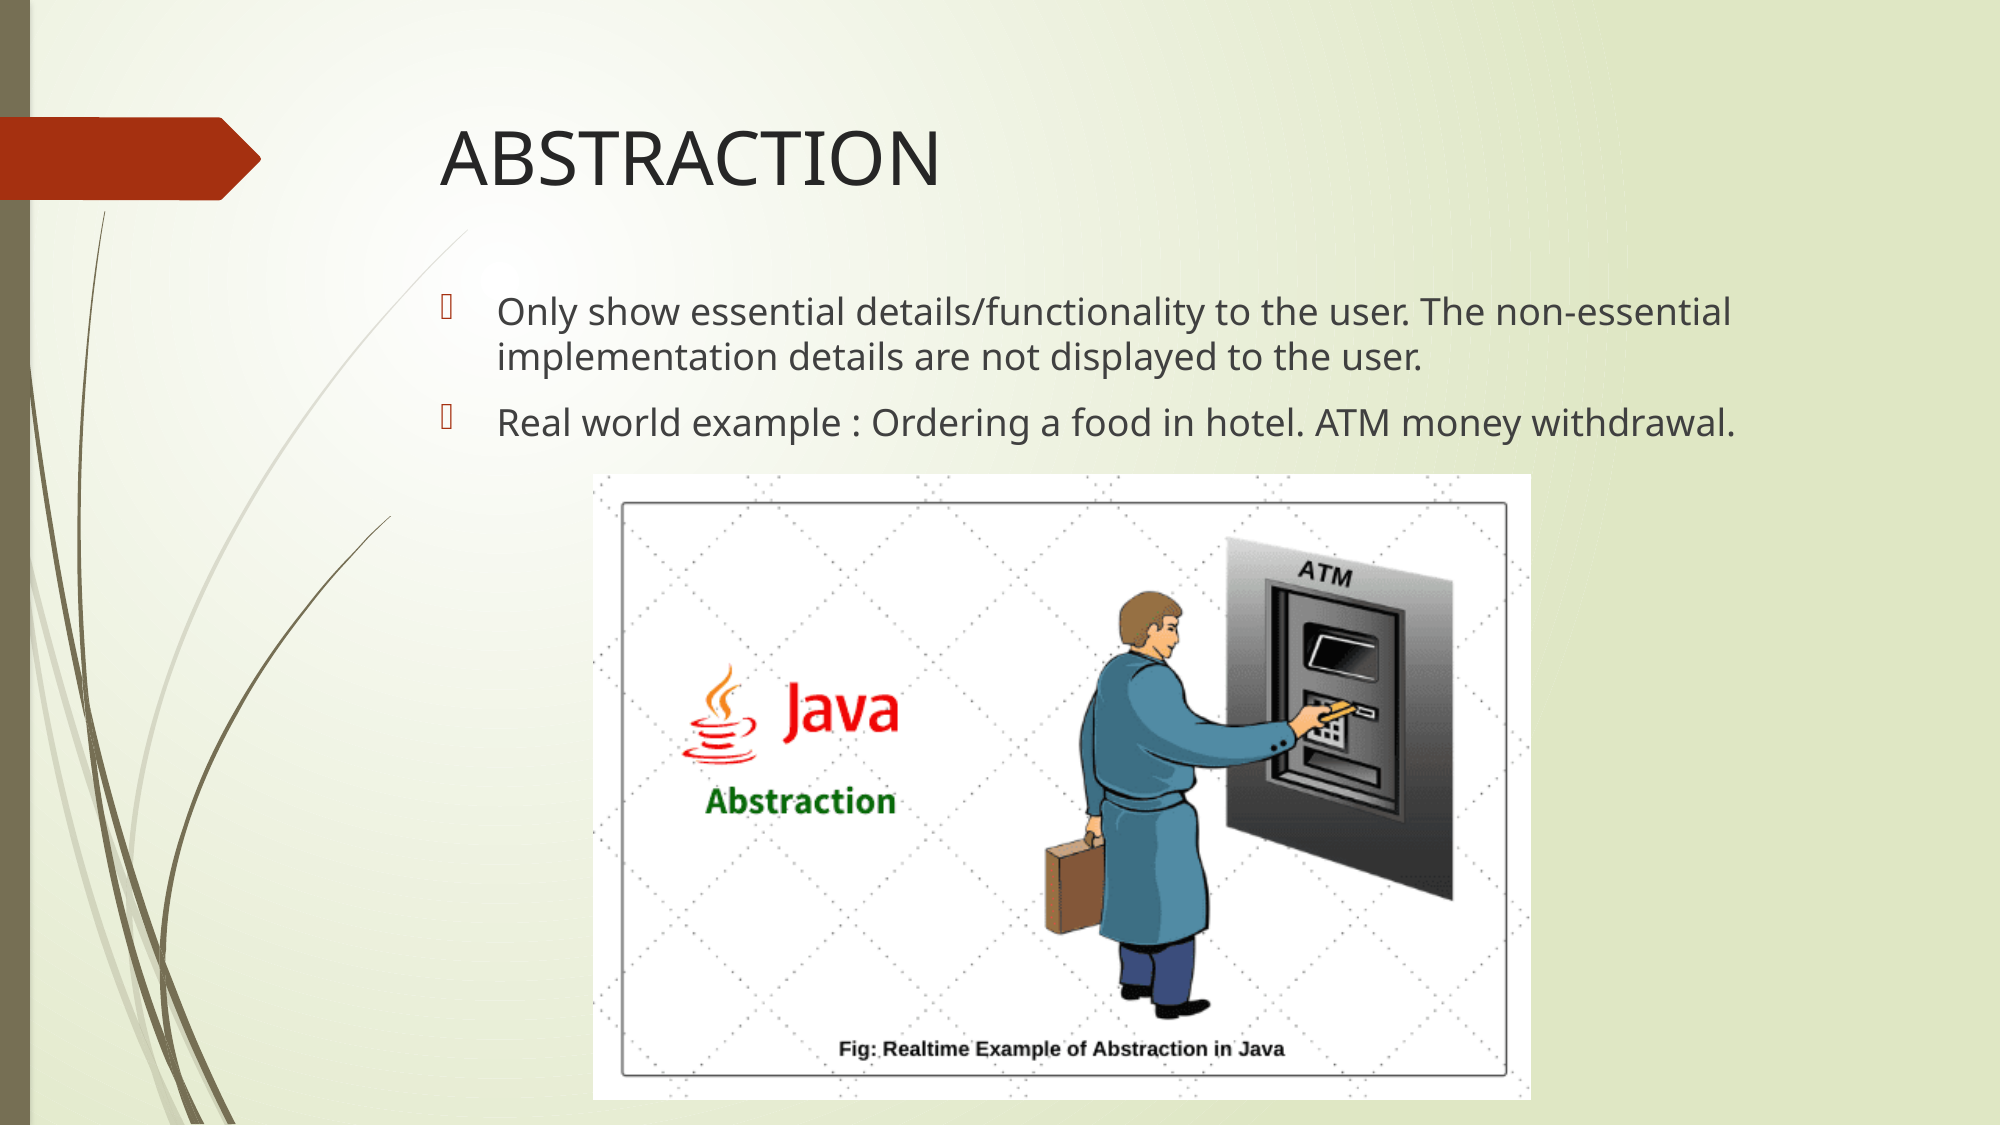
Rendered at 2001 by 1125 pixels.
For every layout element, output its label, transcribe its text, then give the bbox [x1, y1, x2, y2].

list Only show essential details/functionality to the user. The non-essential implementation details are not displayed to the user. Real world example : Ordering a food in hotel. ATM money withdrawal. [425, 280, 1888, 901]
picture [592, 473, 1531, 1100]
title ABSTRACTION [425, 102, 1018, 209]
